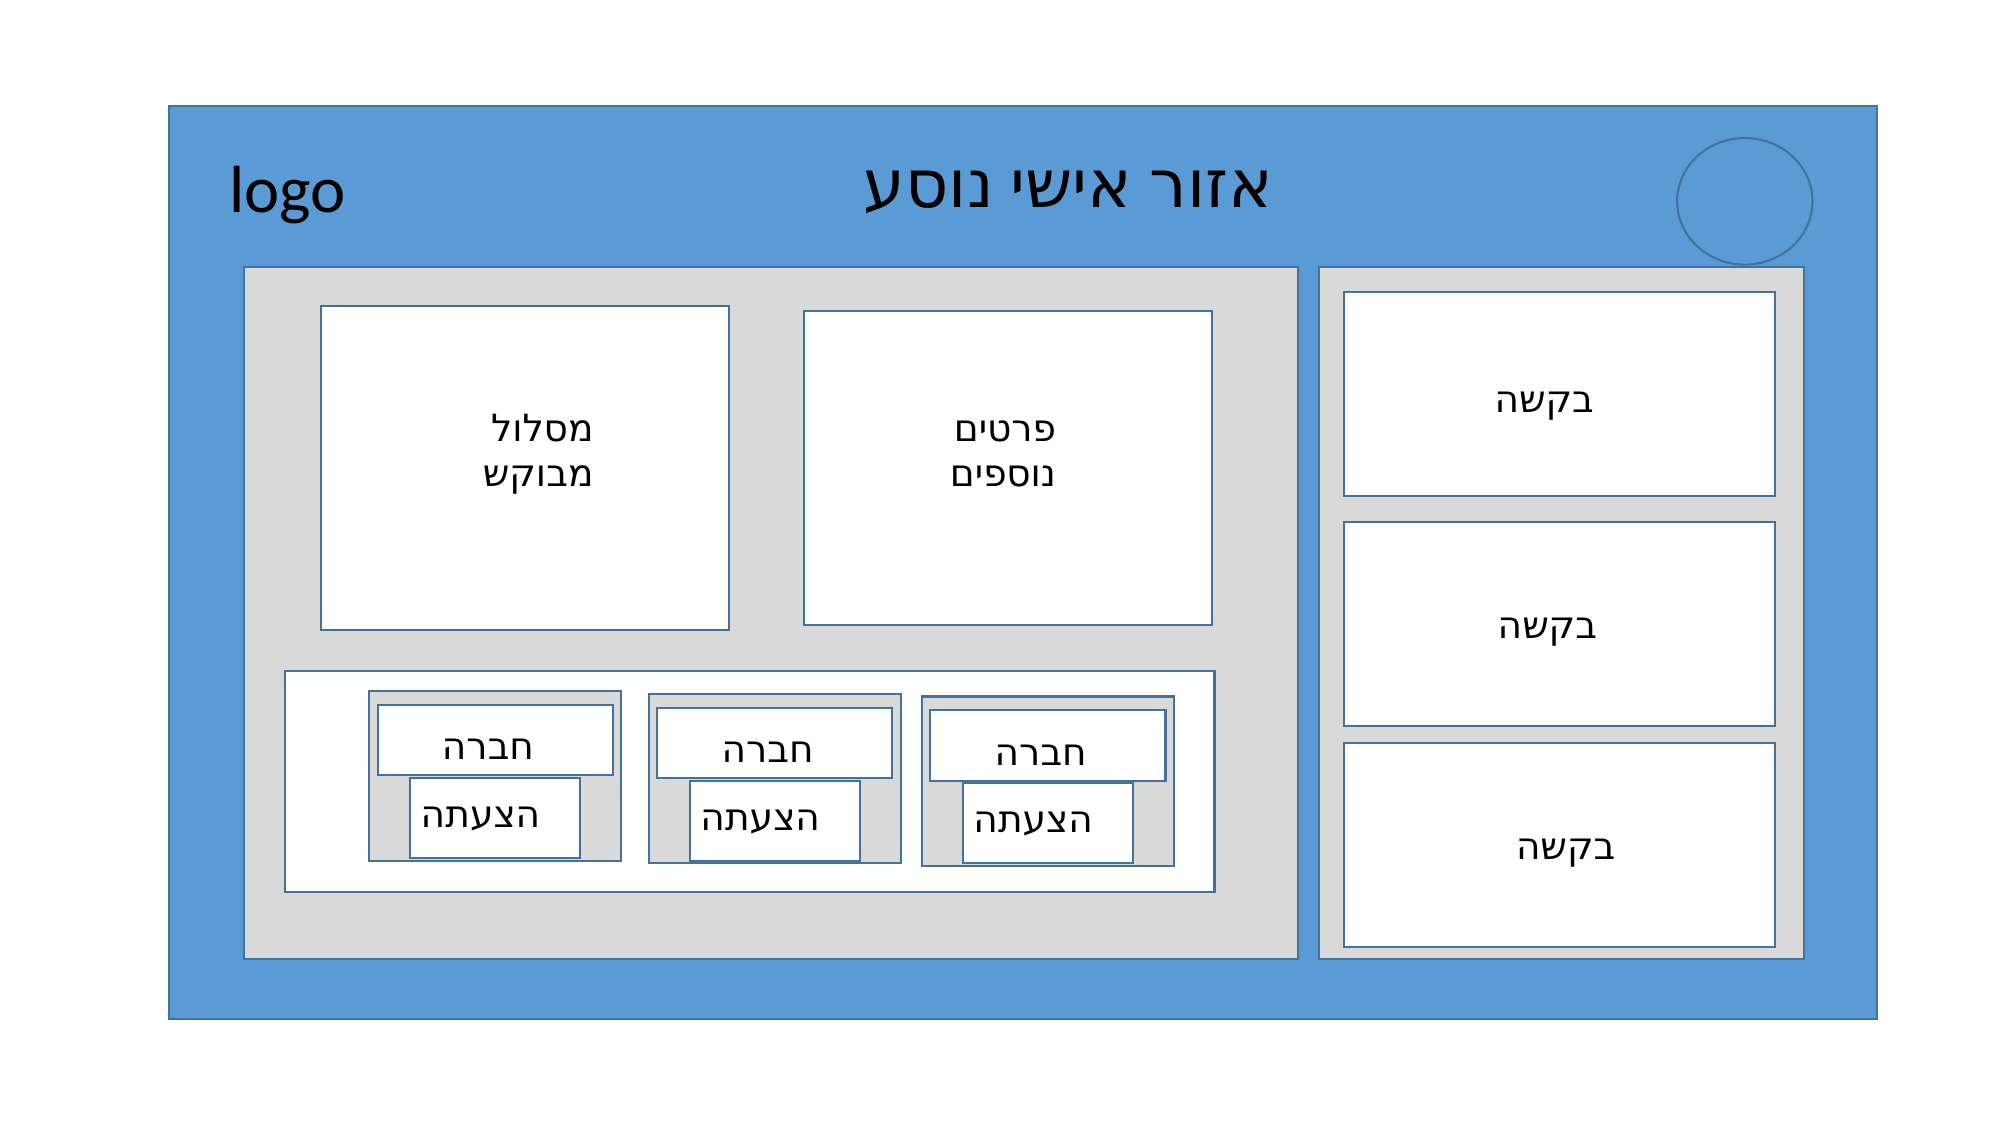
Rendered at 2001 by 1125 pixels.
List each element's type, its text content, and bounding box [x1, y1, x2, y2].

text_box [243, 266, 1299, 960]
text_box בקשה [1429, 814, 1631, 875]
text_box logo [37, 138, 538, 233]
text_box הצעתה [354, 782, 556, 843]
text_box [1343, 521, 1776, 727]
text_box חברה [902, 720, 1102, 780]
text_box בקשה [1410, 593, 1612, 653]
text_box פרטים נוספים [869, 396, 1071, 502]
text_box [377, 704, 614, 776]
text_box הצעתה [633, 785, 835, 846]
text_box [689, 780, 861, 862]
text_box [368, 690, 622, 862]
text_box [921, 695, 1175, 867]
text_box [656, 707, 893, 779]
text_box [962, 782, 1134, 864]
text_box [929, 709, 1167, 782]
text_box אזור אישי נוסע [818, 132, 1319, 228]
text_box [648, 693, 902, 864]
text_box [168, 105, 1878, 1020]
text_box [1318, 266, 1805, 960]
text_box בקשה [1407, 367, 1609, 428]
text_box [409, 777, 581, 859]
text_box מסלול מבוקש [407, 396, 609, 502]
text_box [1343, 291, 1776, 497]
text_box [320, 305, 730, 631]
text_box הצעתה [906, 787, 1108, 848]
text_box [1343, 742, 1776, 948]
text_box [803, 310, 1213, 626]
text_box חברה [347, 714, 549, 775]
text_box [284, 670, 1216, 893]
text_box [1676, 137, 1814, 266]
text_box חברה [627, 717, 829, 778]
